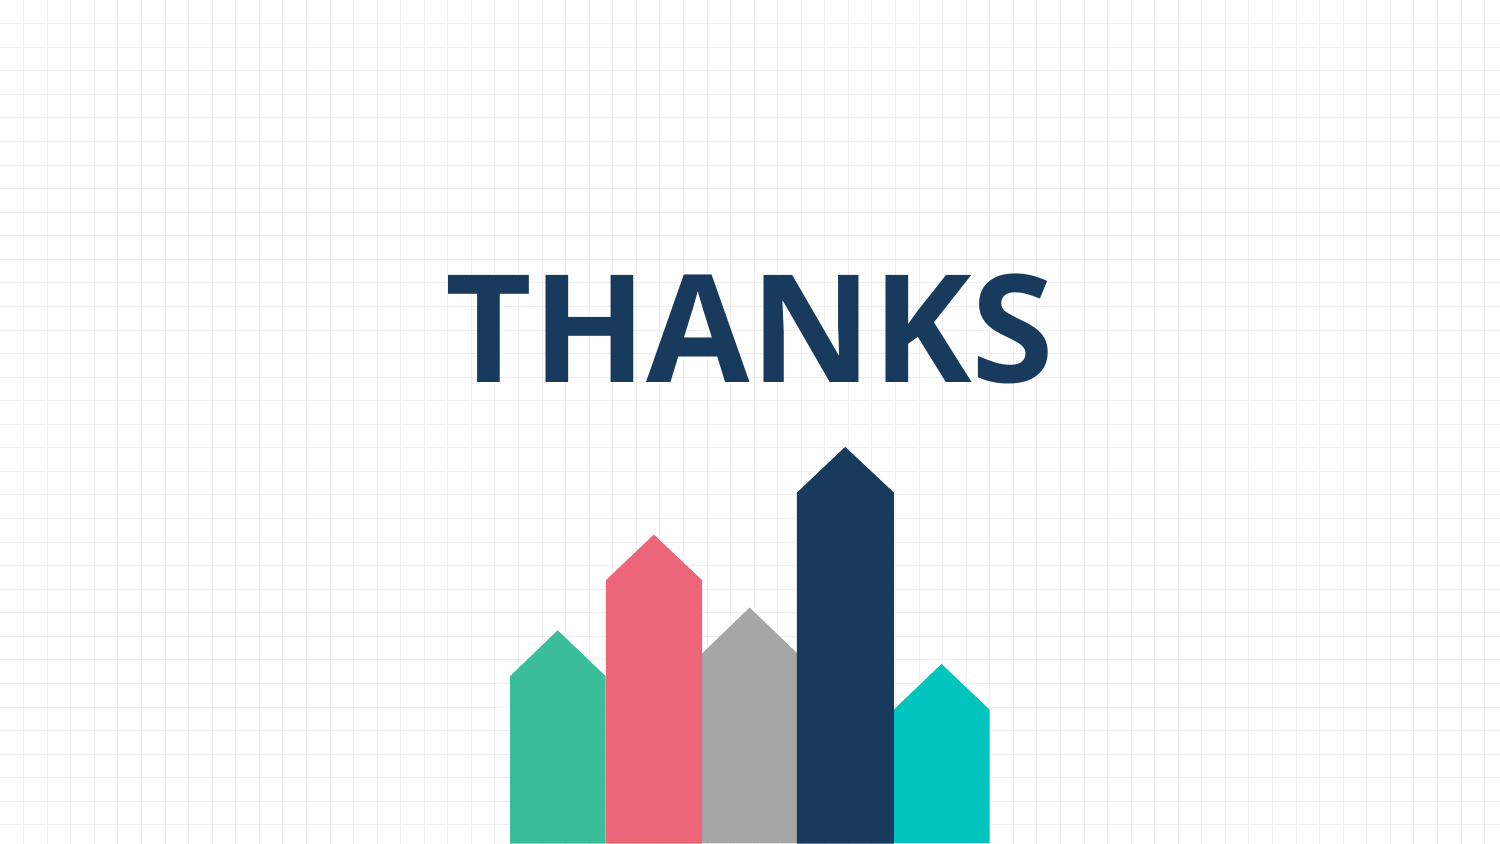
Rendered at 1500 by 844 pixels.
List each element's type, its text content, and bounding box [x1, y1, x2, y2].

text_box THANKS [380, 224, 1119, 420]
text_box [510, 446, 990, 844]
